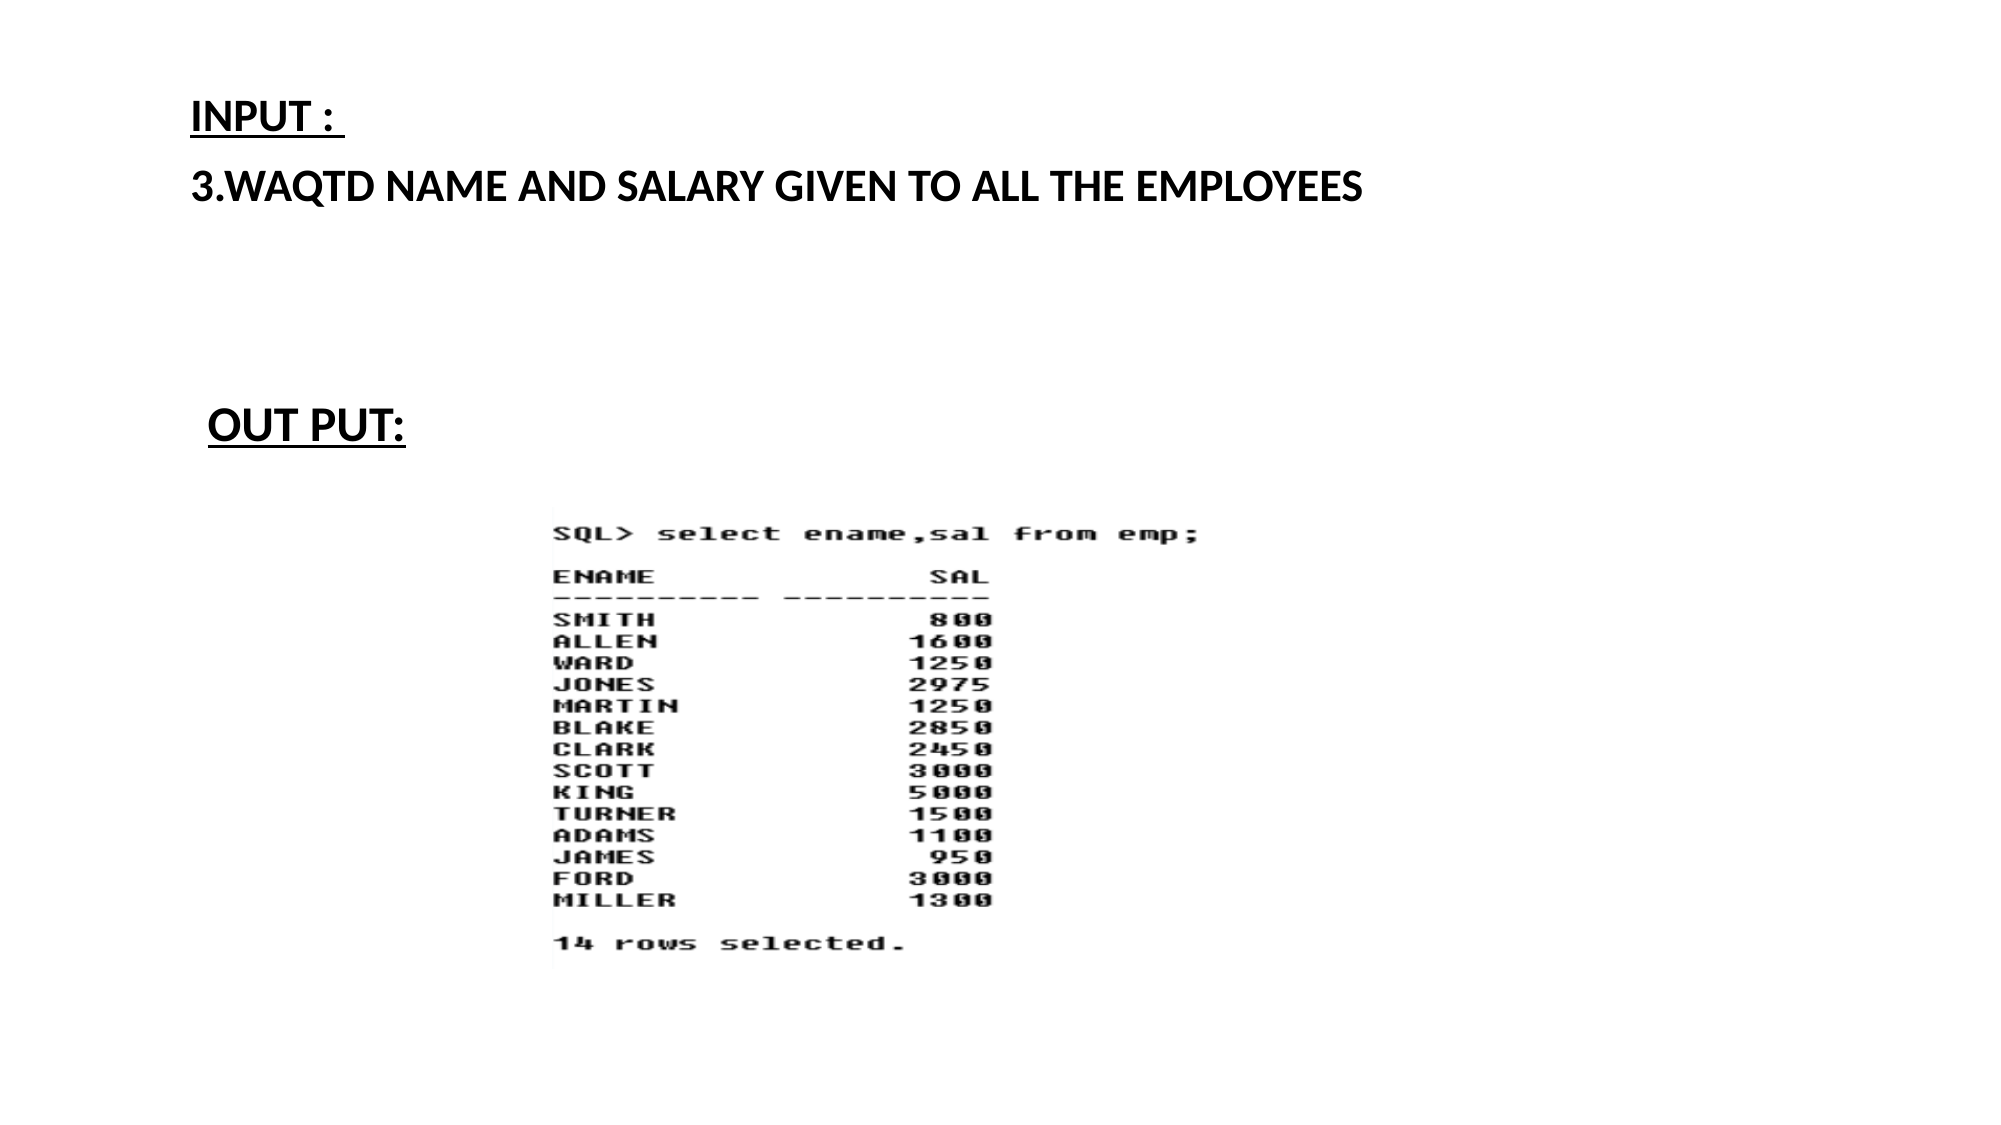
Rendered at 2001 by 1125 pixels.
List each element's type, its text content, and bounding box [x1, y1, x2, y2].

text_box INPUT : 3.WAQTD NAME AND SALARY GIVEN TO ALL THE EMPLOYEES [175, 83, 1777, 219]
list OUT PUT: [192, 324, 566, 460]
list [552, 507, 1205, 969]
